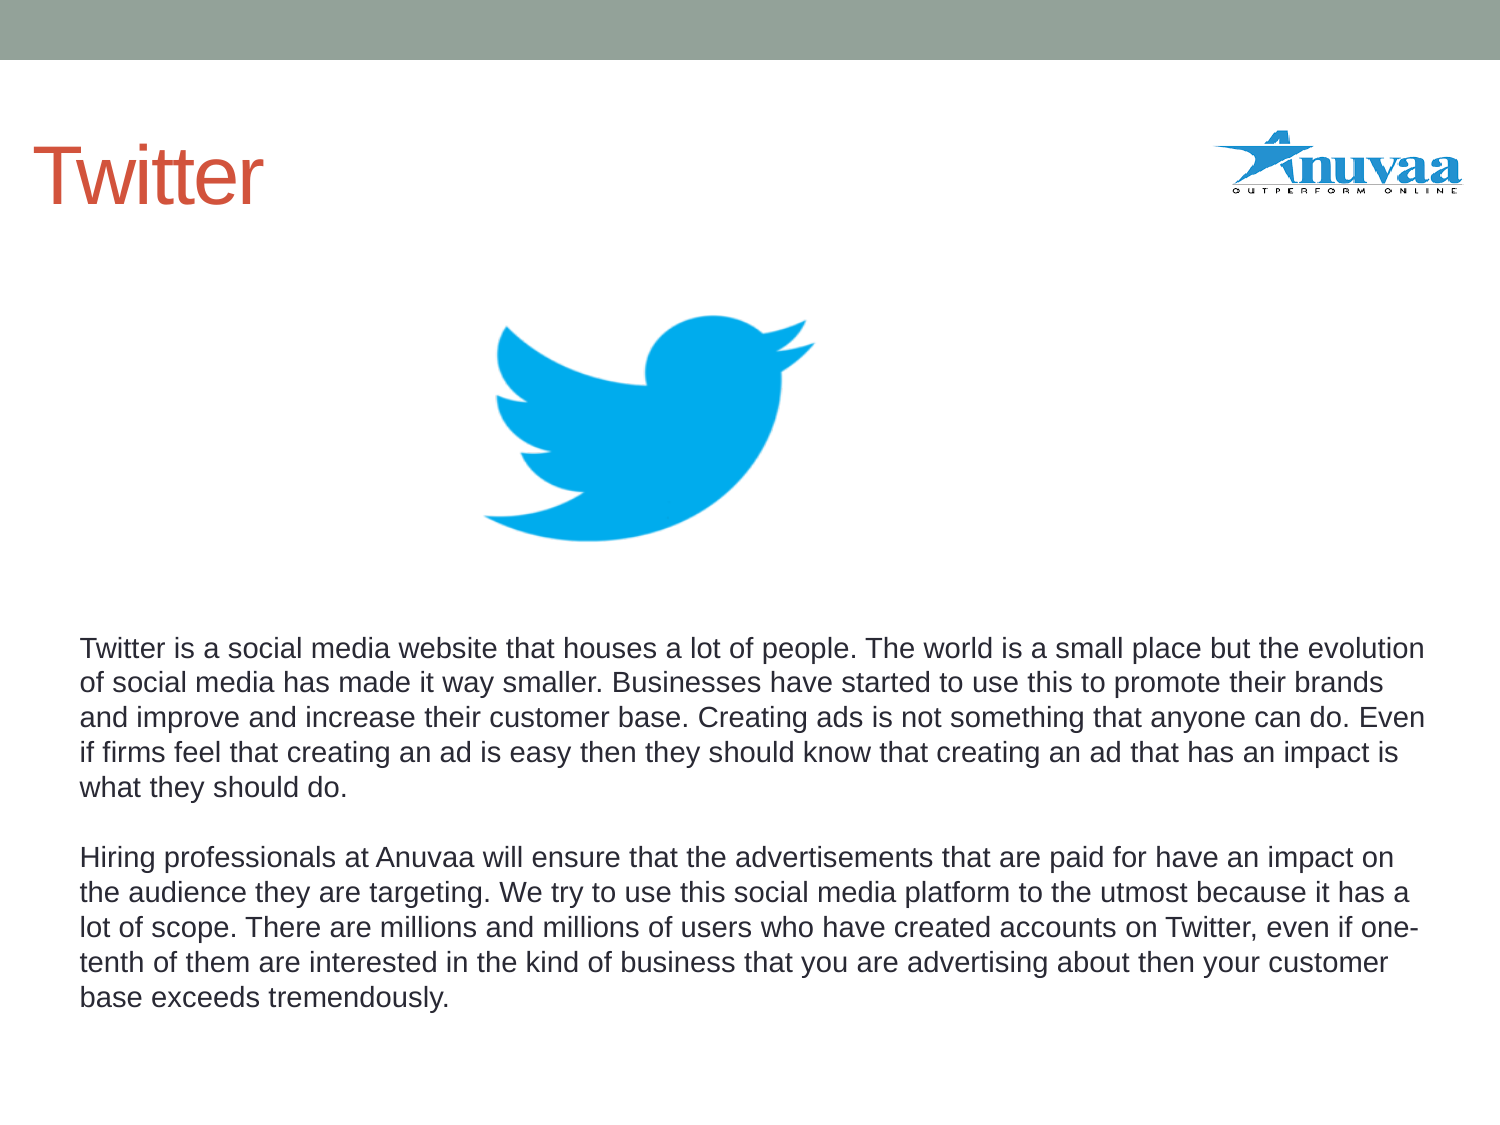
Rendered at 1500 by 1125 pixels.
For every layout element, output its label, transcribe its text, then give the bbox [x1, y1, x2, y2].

title Twitter [17, 90, 1207, 253]
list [442, 255, 857, 603]
picture [1210, 66, 1471, 267]
text_box Twitter is a social media website that houses a lot of people. The world is a small place but the evolution of social media has made it way smaller. Businesses have started to use this to promote their brands and improve and increase their customer base. Creating ads is not something that anyone can do. Even if firms feel that creating an ad is easy then they should know that creating an ad that has an impact is what they should do. Hiring professionals at Anuvaa will ensure that the advertisements that are paid for have an impact on the audience they are targeting. We try to use this social media platform to the utmost because it has a lot of scope. There are millions and millions of users who have created accounts on Twitter, even if one-tenth of them are interested in the kind of business that you are advertising about then your customer base exceeds tremendously. [64, 621, 1447, 1021]
